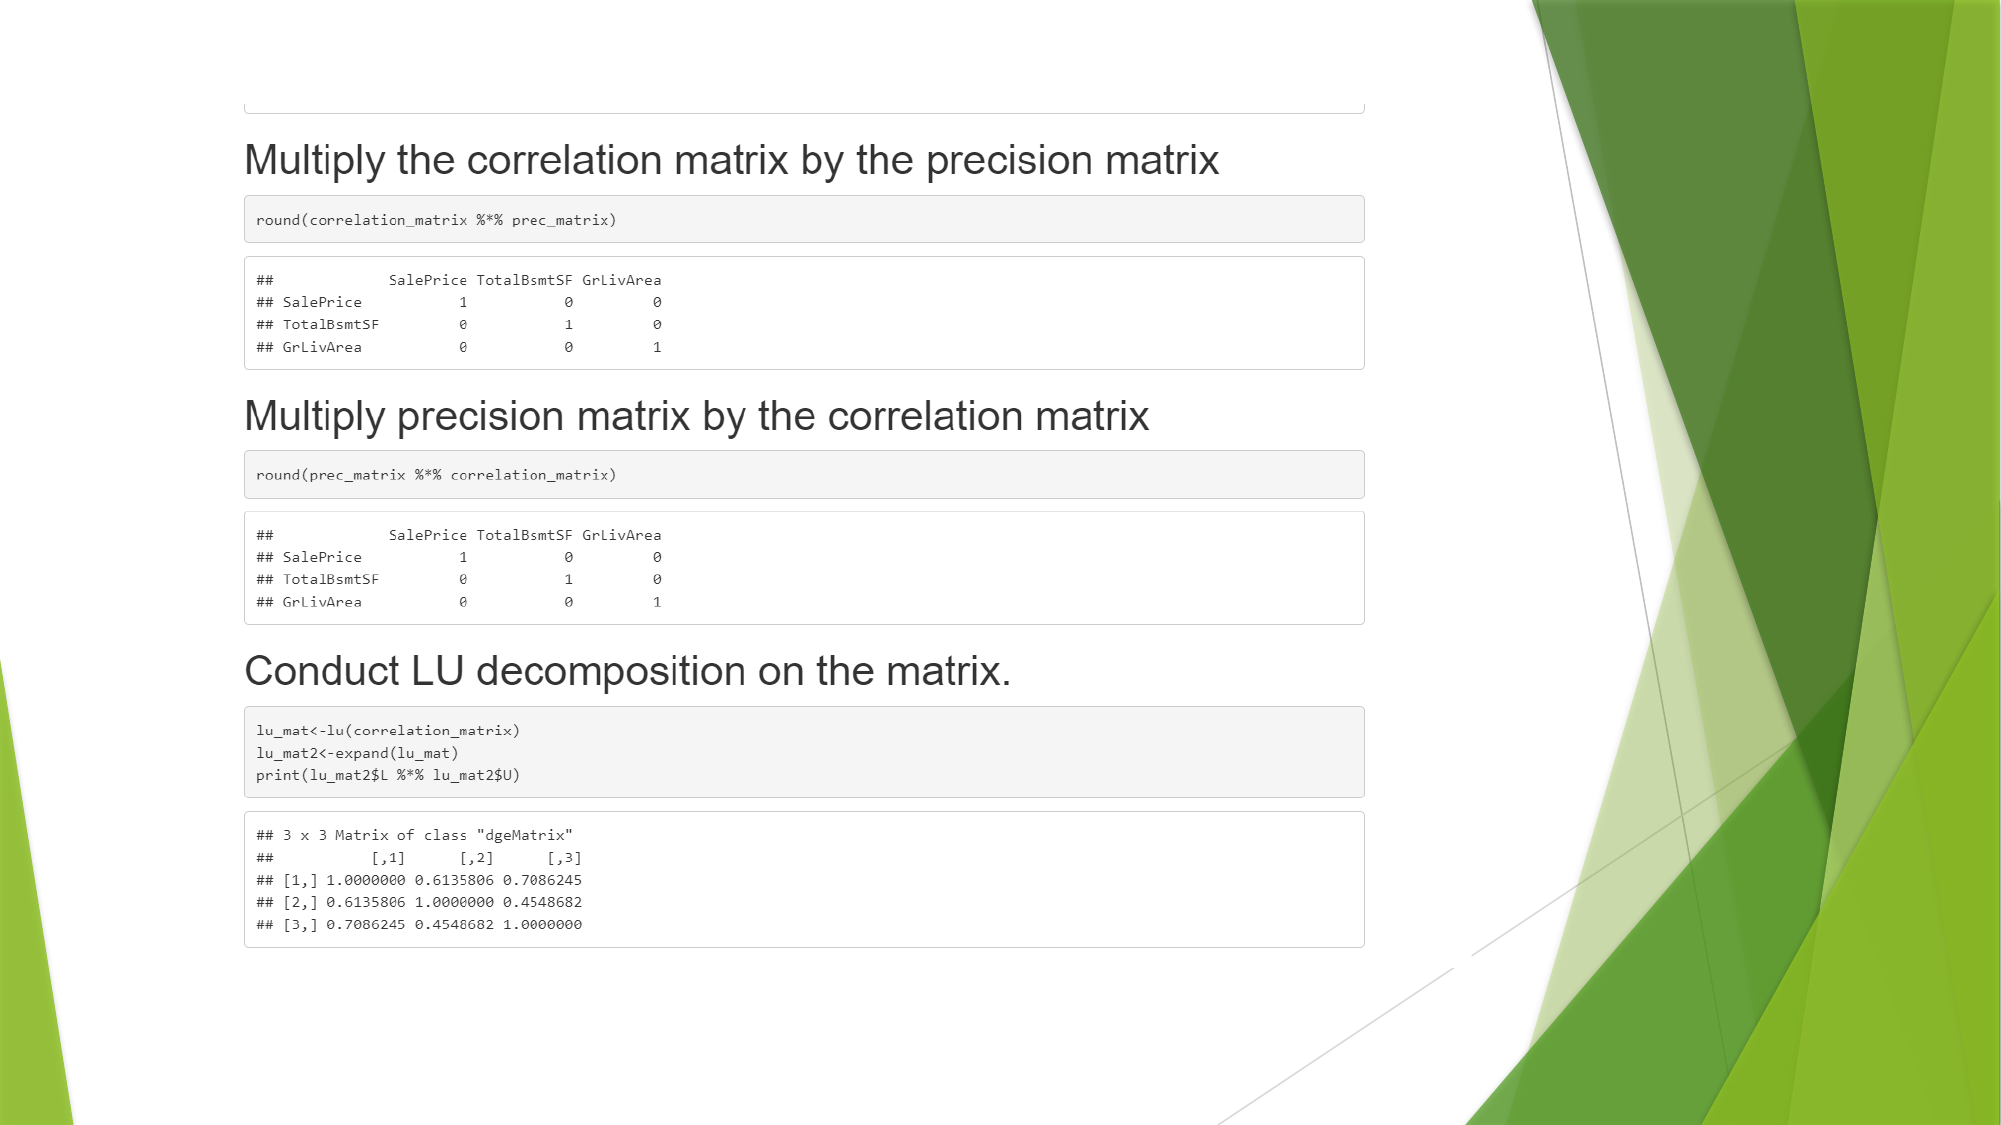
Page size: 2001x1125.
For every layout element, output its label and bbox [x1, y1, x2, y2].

picture [159, 103, 1473, 969]
